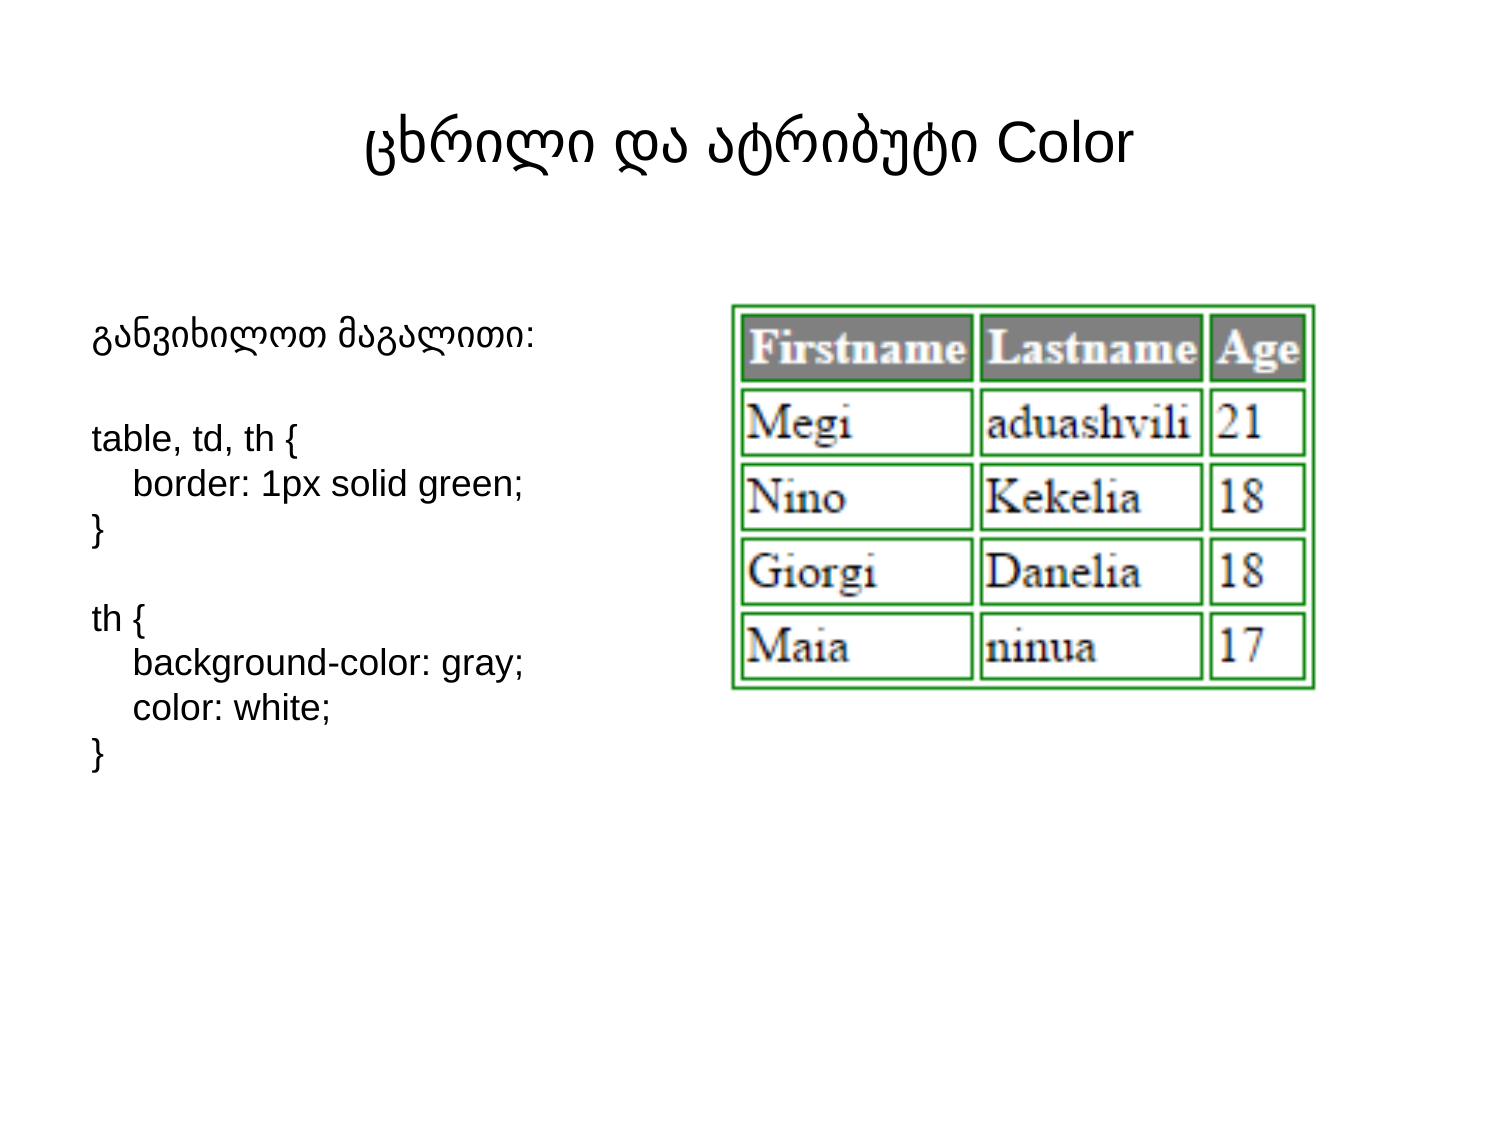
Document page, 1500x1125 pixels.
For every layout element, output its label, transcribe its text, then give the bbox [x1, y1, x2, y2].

list განვიხილოთ მაგალითი: table, td, th { border: 1px solid green; } th { background-color: gray; color: white; } [76, 302, 741, 788]
picture [714, 290, 1341, 729]
title ცხრილი და ატრიბუტი Color [74, 44, 1426, 233]
